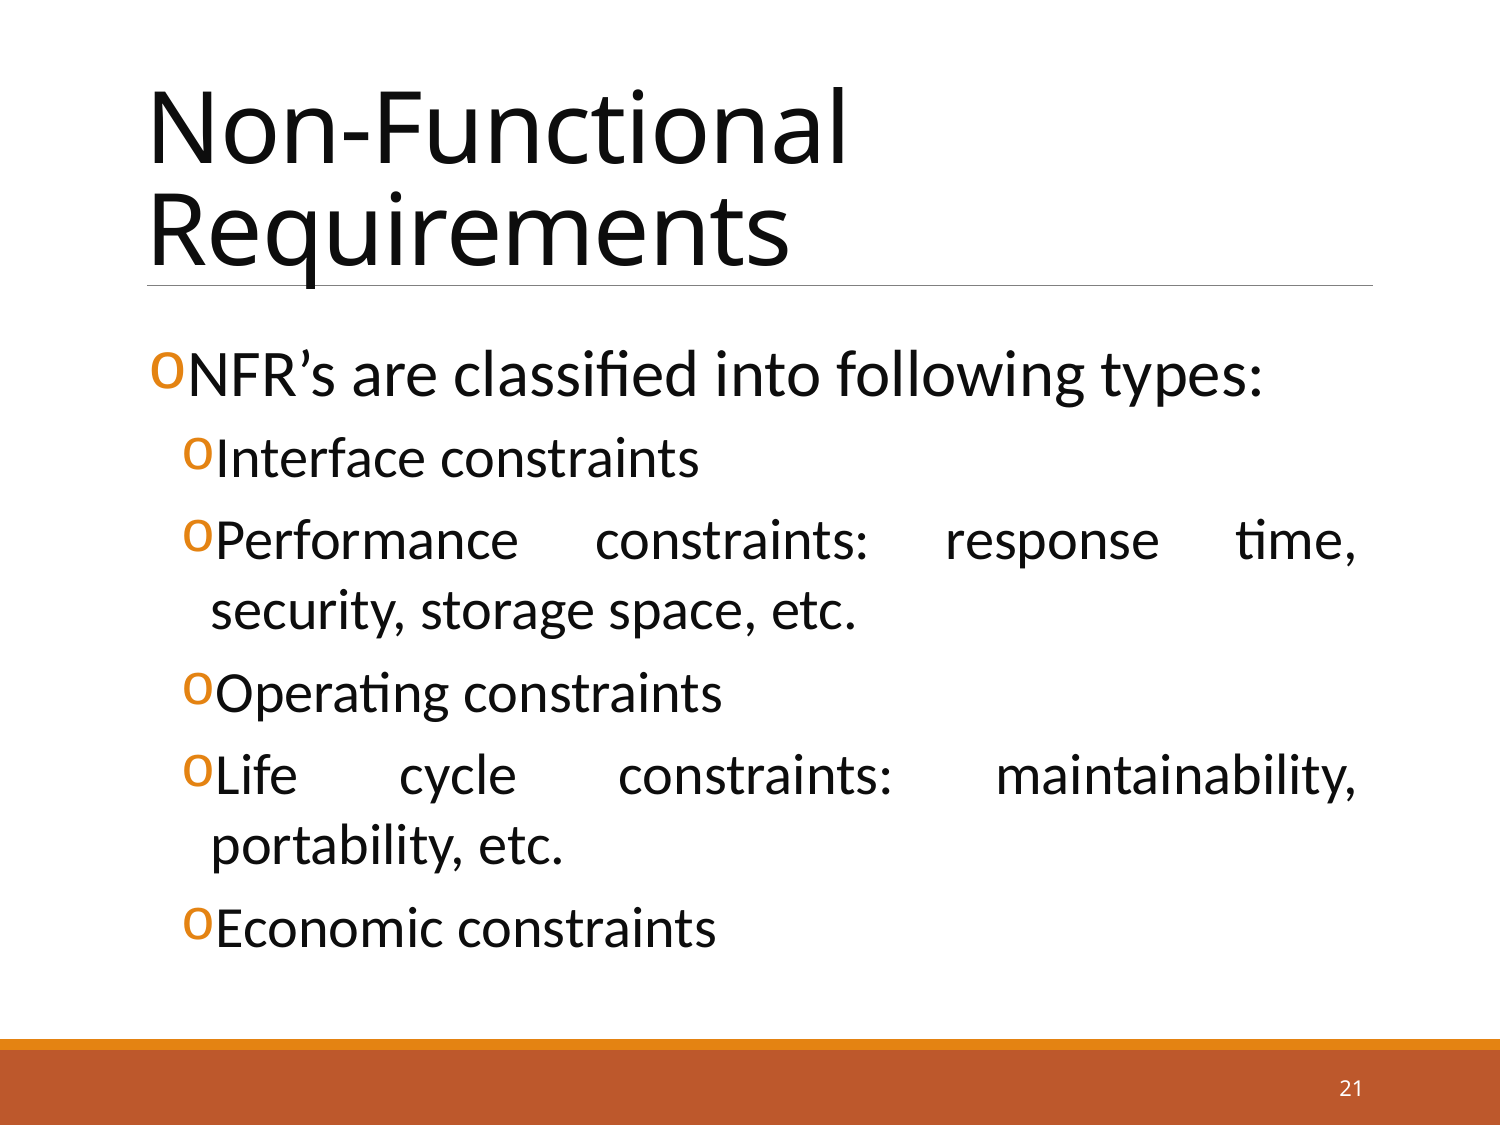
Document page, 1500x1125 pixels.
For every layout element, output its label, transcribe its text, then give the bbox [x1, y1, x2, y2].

slide_number 21 [1217, 1059, 1380, 1120]
title Non-Functional Requirements [142, 90, 1418, 278]
list NFR’s are classified into following types: Interface constraints Performance constraints: response time, security, storage space, etc. Operating constraints Life cycle constraints: maintainability, portability, etc. Economic constraints [144, 331, 1362, 1006]
